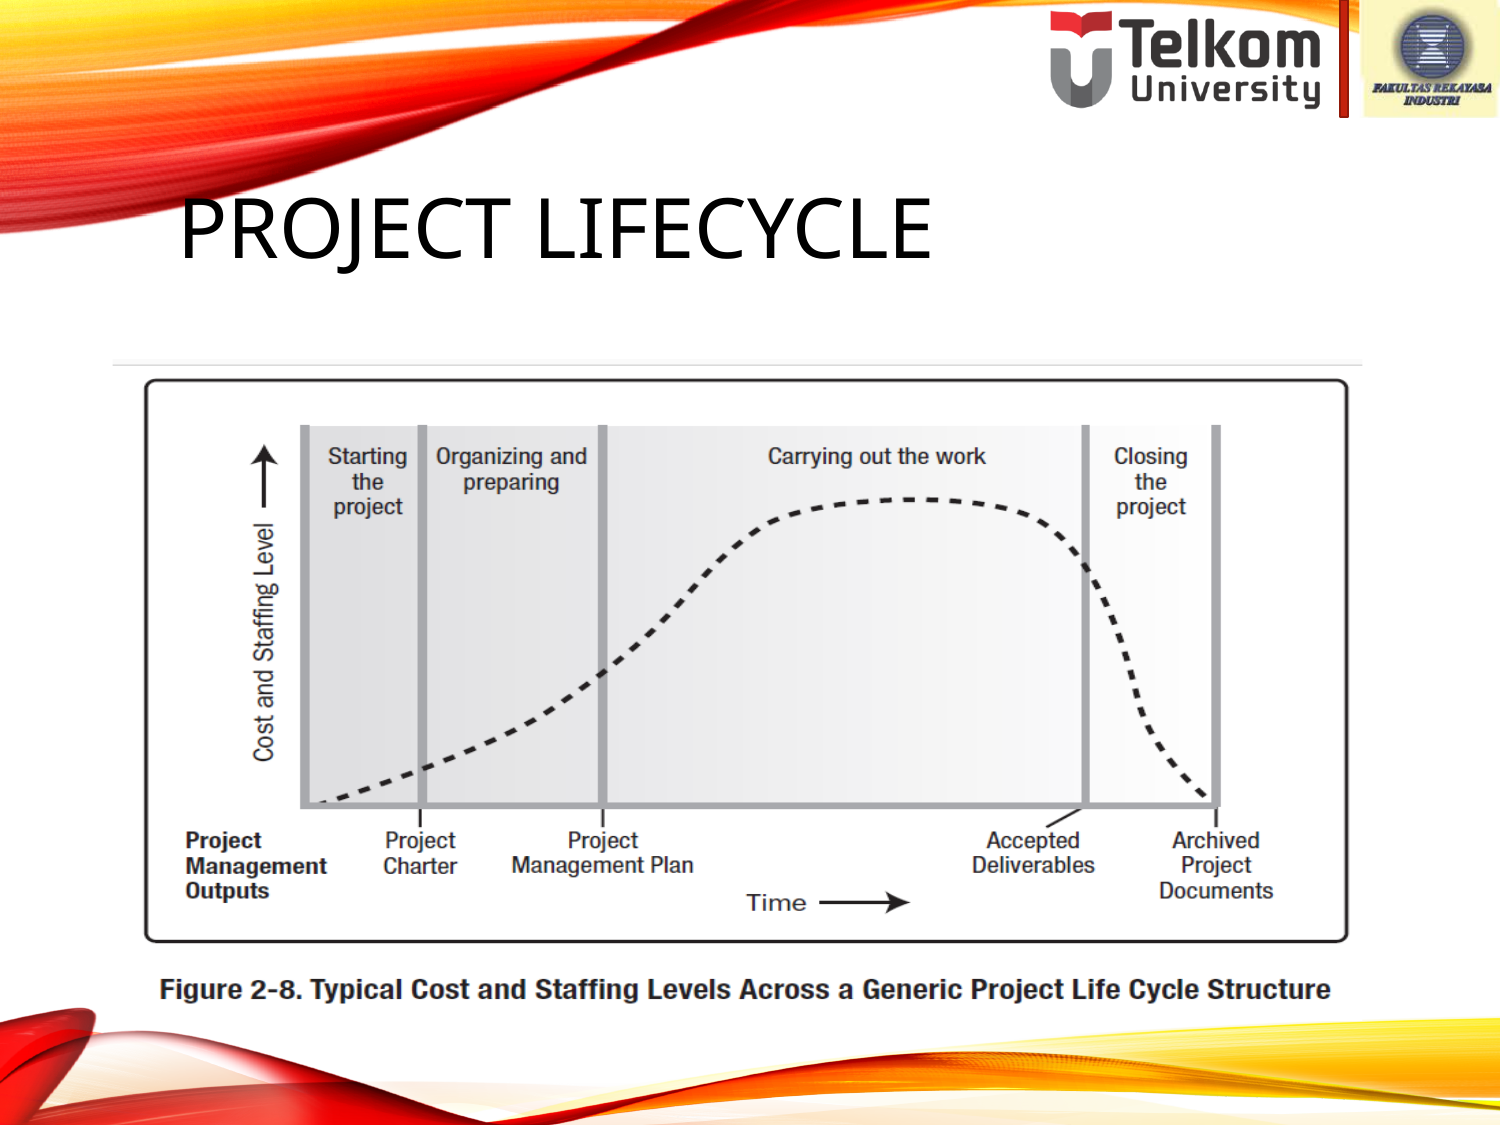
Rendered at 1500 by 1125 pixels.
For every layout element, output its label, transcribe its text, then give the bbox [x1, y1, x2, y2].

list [112, 359, 1363, 1021]
picture [0, 1007, 1500, 1125]
title Project lifecycle [162, 125, 1416, 338]
picture [0, 0, 1500, 237]
